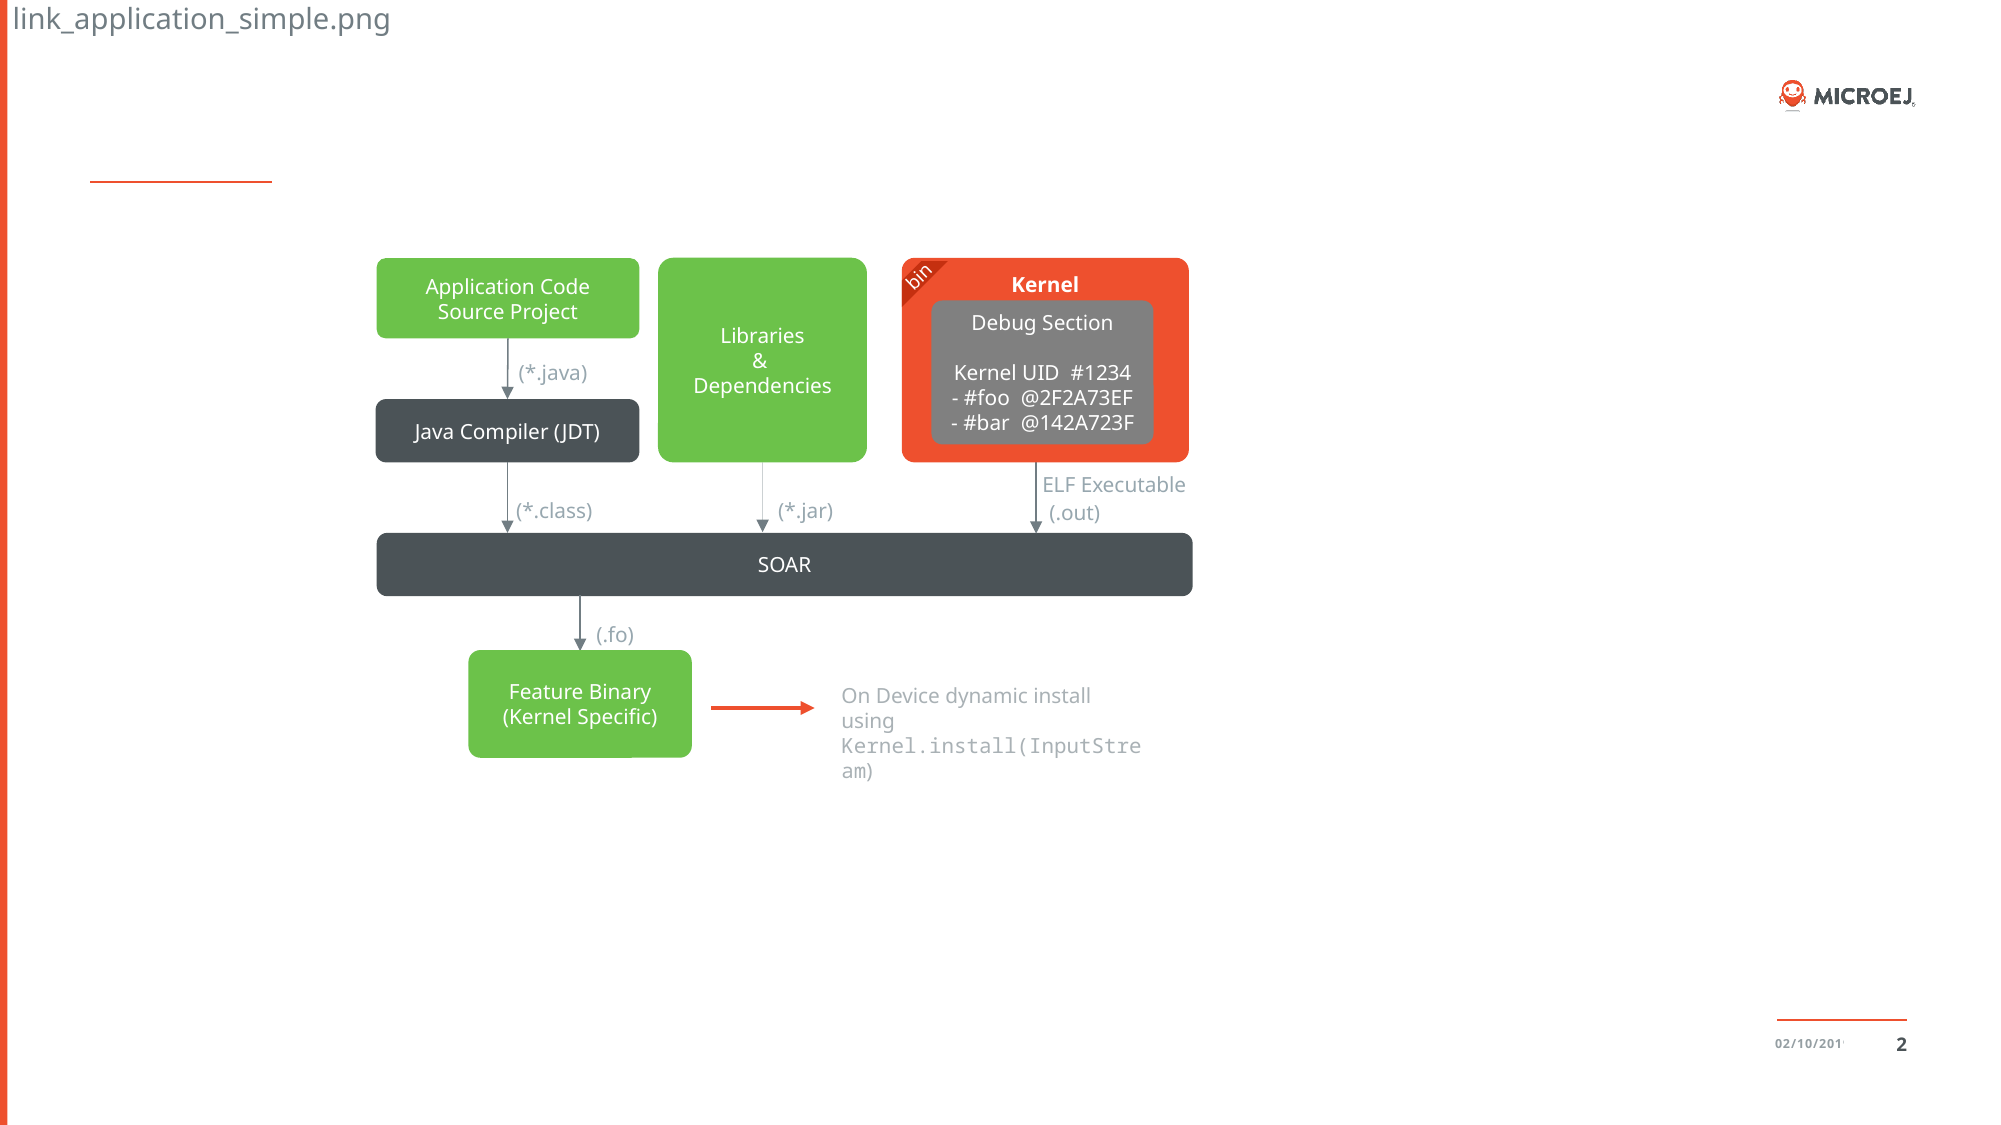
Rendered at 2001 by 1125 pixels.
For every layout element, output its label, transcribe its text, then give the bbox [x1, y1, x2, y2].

text_box Feature Binary (Kernel Specific) [466, 647, 694, 760]
text_box Debug Section Kernel UID #1234 - #foo @2F2A73EF - #bar @142A723F [929, 298, 1156, 447]
text_box (*.jar) [766, 489, 848, 530]
text_box link_application_simple.png [12, 0, 392, 36]
text_box (*.class) [512, 489, 608, 530]
text_box [899, 255, 1191, 465]
text_box Application Code Source Project [374, 256, 642, 341]
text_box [890, 256, 948, 308]
text_box ELF Executable [1037, 464, 1202, 505]
text_box Libraries & Dependencies [655, 255, 870, 465]
text_box (*.java) [513, 352, 602, 393]
picture [1777, 78, 1917, 113]
text_box (.fo) [585, 614, 649, 647]
text_box (.out) [1034, 505, 1115, 558]
text_box SOAR [374, 530, 1195, 599]
text_box On Device dynamic install using Kernel.install(InputStream) [826, 675, 1165, 790]
text_box ELF Executable [1027, 464, 1035, 505]
text_box Kernel [954, 263, 1189, 304]
text_box Java Compiler (JDT) [373, 396, 642, 465]
